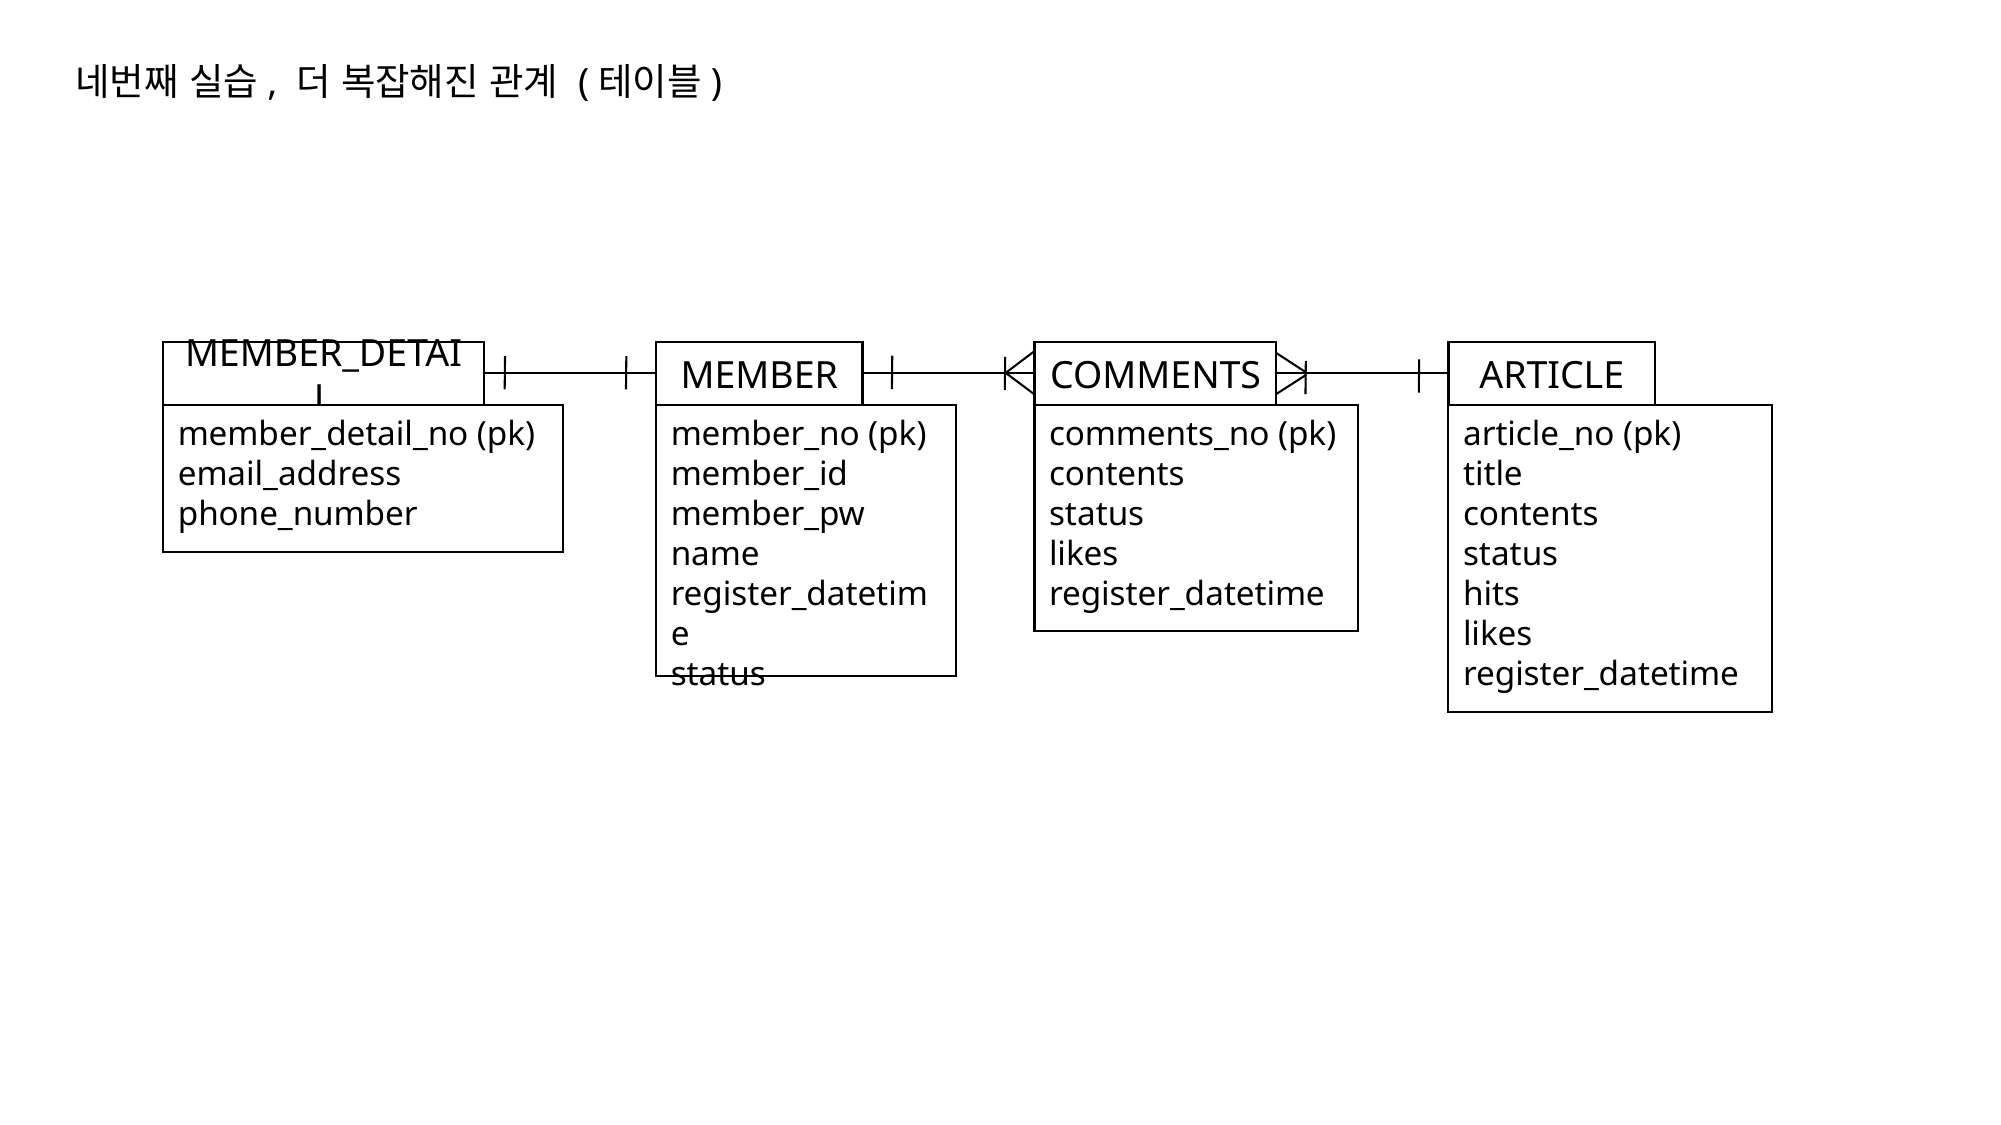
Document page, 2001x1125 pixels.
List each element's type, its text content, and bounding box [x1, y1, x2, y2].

text_box ARTICLE [1447, 341, 1656, 404]
text_box article_no (pk) title contents status hits likes register_datetime [1447, 404, 1773, 713]
text_box COMMENTS [1033, 341, 1277, 404]
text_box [1275, 374, 1307, 395]
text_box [1276, 352, 1305, 372]
text_box 네번째 실습, 더 복잡해진 관계 (테이블) [60, 50, 738, 111]
text_box member_detail_no (pk) email_address phone_number [162, 404, 564, 553]
text_box comments_no (pk) contents status likes register_datetime [1033, 404, 1359, 632]
text_box MEMBER [655, 341, 864, 404]
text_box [1004, 372, 1035, 395]
text_box member_no (pk) member_id member_pw name register_datetime status [655, 404, 957, 677]
text_box MEMBER_DETAIL [162, 341, 485, 404]
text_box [1004, 351, 1035, 372]
